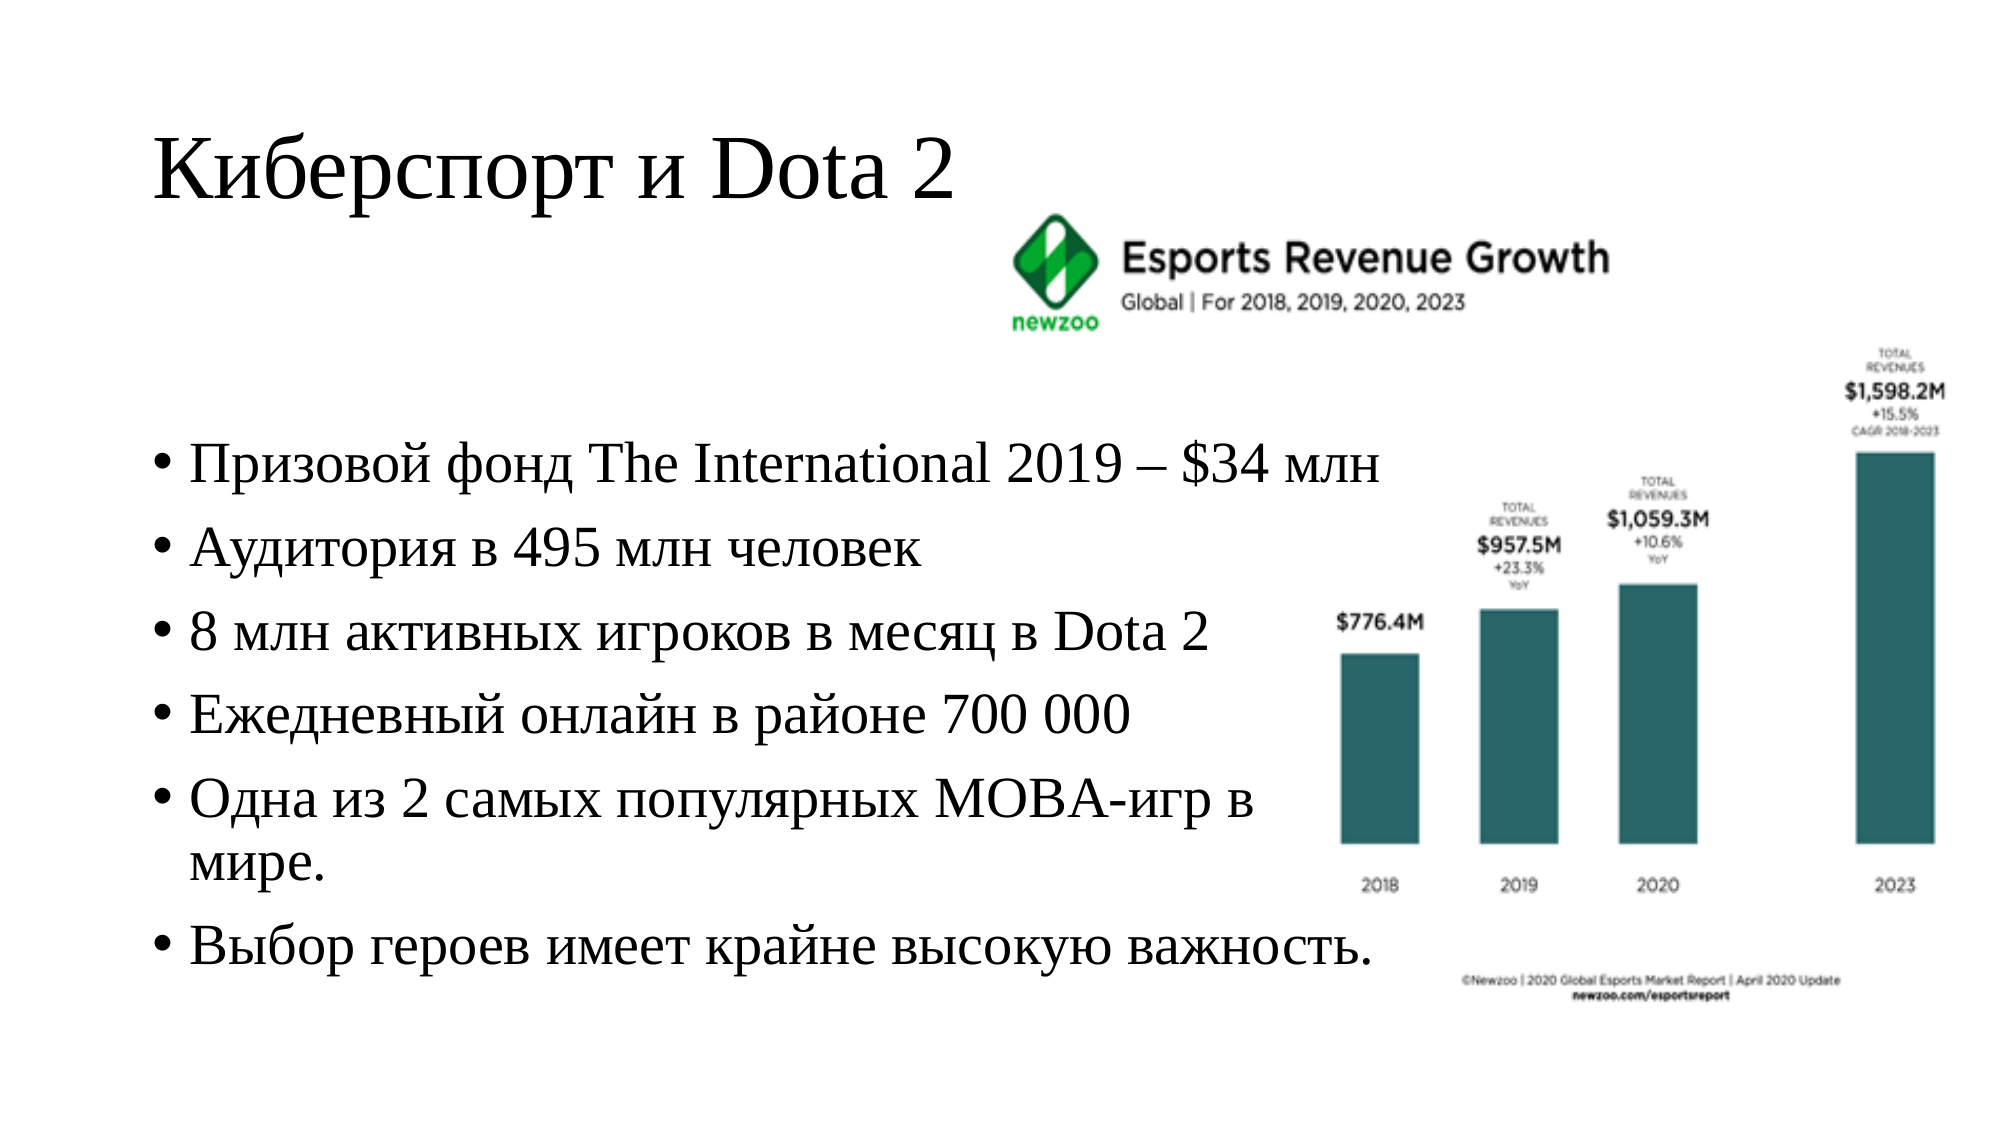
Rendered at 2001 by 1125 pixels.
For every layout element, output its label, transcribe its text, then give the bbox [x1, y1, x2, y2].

title Киберспорт и Dota 2 [137, 59, 1863, 278]
picture [999, 207, 1955, 1014]
list Призовой фонд The International 2019 – $34 млн Аудитория в 495 млн человек 8 млн активных игроков в месяц в Dota 2 Ежедневный онлайн в районе 700 000 Одна из 2 самых популярных MOBA-игр в мире. Выбор героев имеет крайне высокую важность. [137, 425, 999, 1014]
